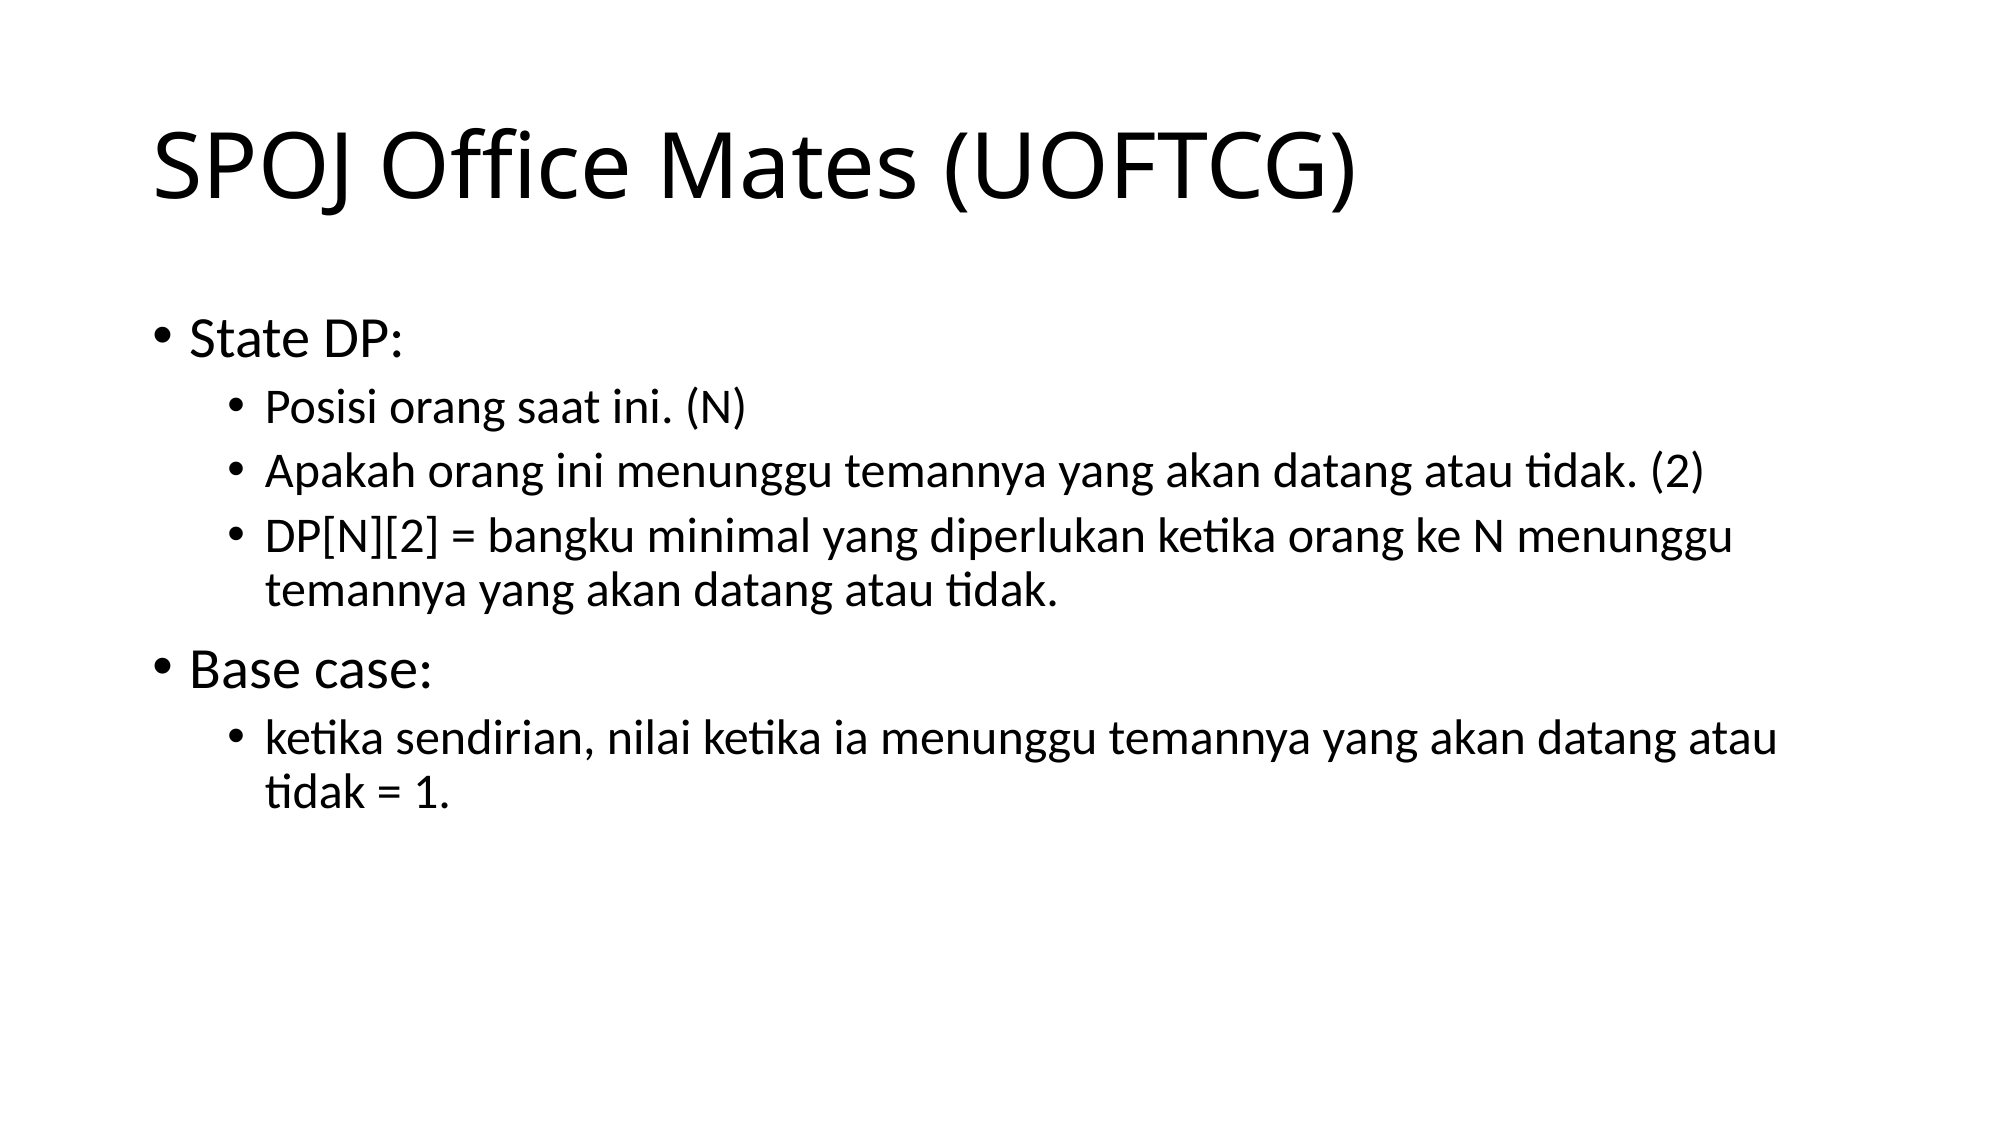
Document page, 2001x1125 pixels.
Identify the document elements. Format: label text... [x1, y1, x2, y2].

list State DP: Posisi orang saat ini. (N) Apakah orang ini menunggu temannya yang akan datang atau tidak. (2) DP[N][2] = bangku minimal yang diperlukan ketika orang ke N menunggu temannya yang akan datang atau tidak. Base case: ketika sendirian, nilai ketika ia menunggu temannya yang akan datang atau tidak = 1. [137, 299, 1863, 1014]
title SPOJ Office Mates (UOFTCG) [137, 59, 1863, 278]
